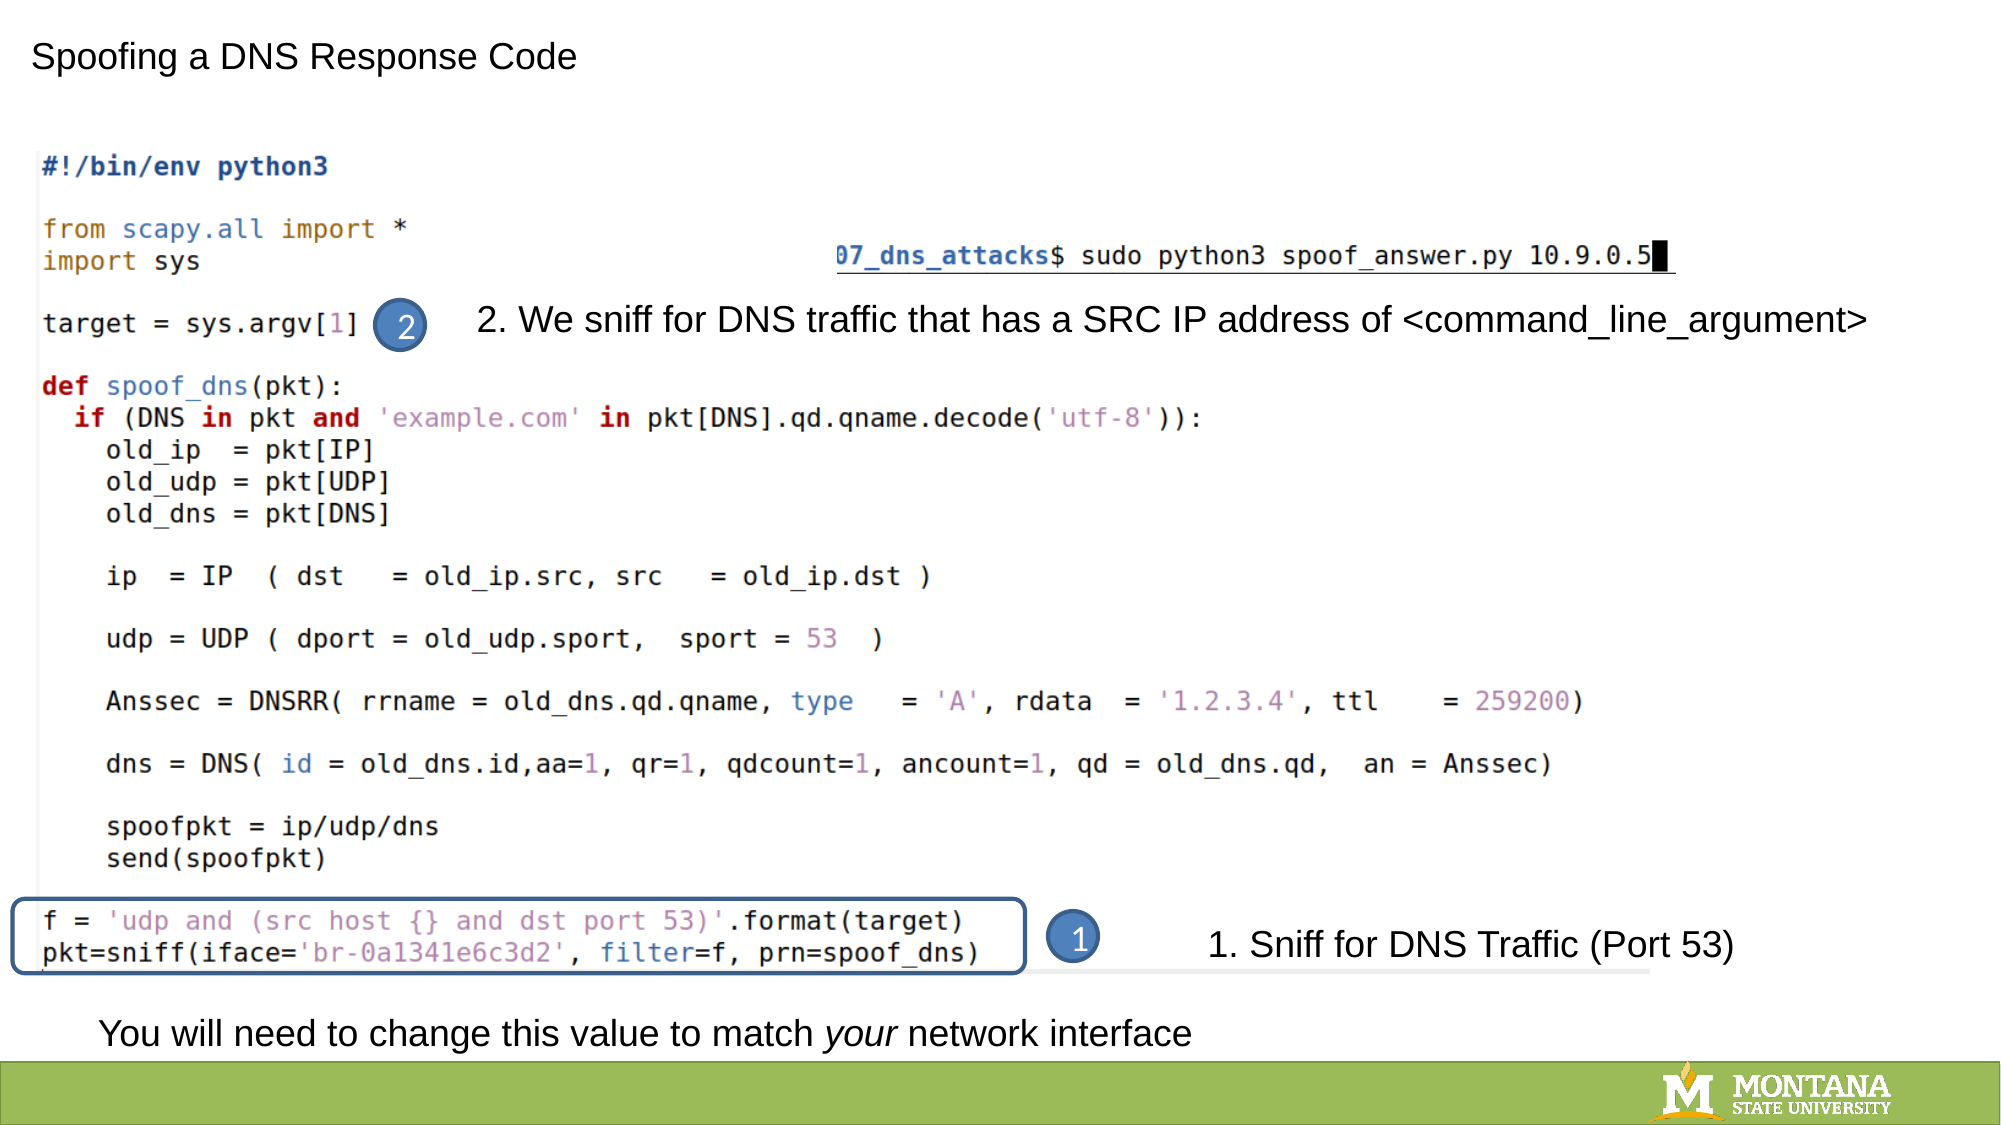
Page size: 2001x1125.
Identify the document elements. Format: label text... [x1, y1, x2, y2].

text_box Spoofing a DNS Response Code [16, 24, 593, 85]
text_box 1. Sniff for DNS Traffic (Port 53) [1653, 912, 1751, 973]
picture [1649, 1060, 1892, 1122]
text_box You will need to change this value to match your network interface [83, 1001, 1208, 1060]
text_box 2. We sniff for DNS traffic that has a SRC IP address of <command_line_argument> [1653, 288, 1884, 348]
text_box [1894, 1060, 2000, 1125]
picture [35, 151, 1676, 974]
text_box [0, 1060, 1645, 1125]
text_box [10, 896, 31, 976]
